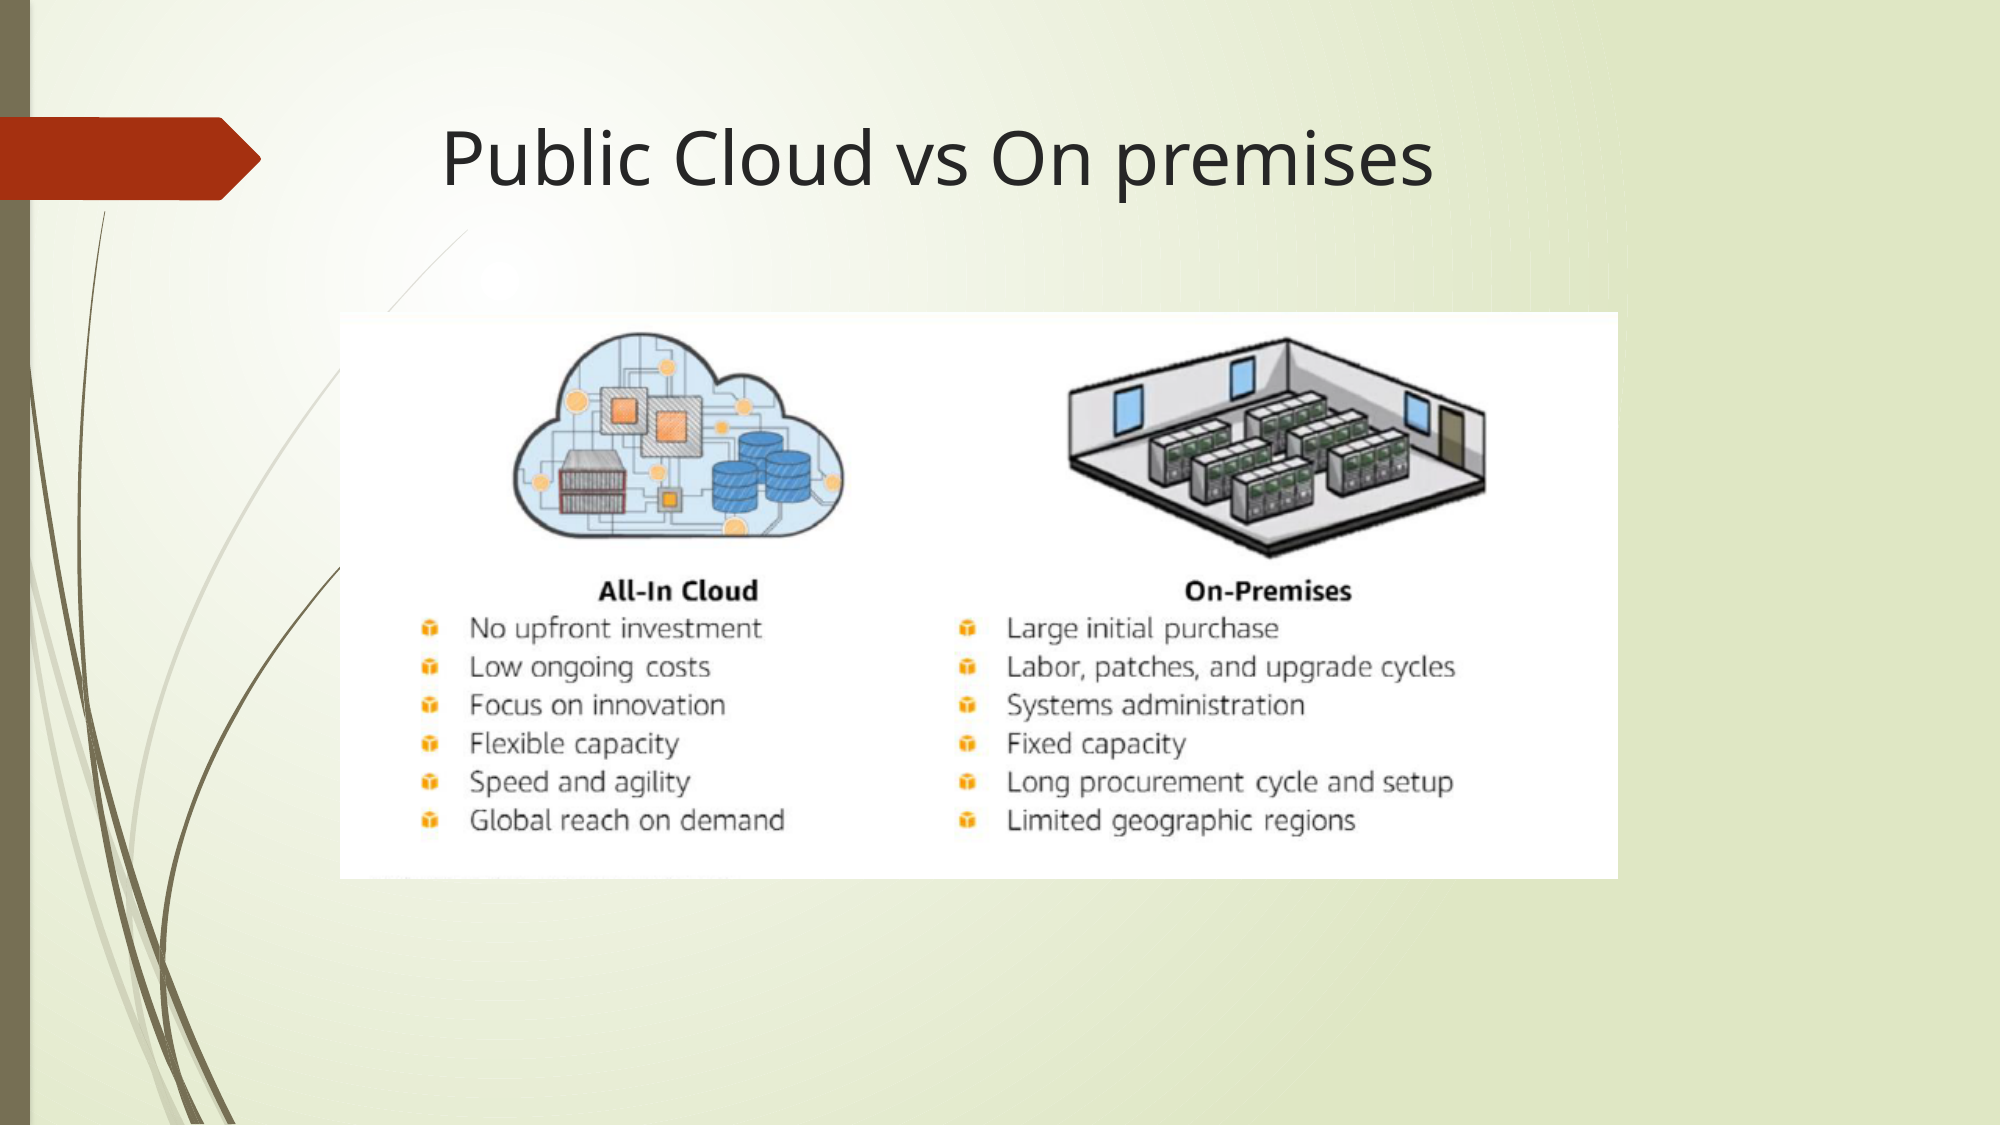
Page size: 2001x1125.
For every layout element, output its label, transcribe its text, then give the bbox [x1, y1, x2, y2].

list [340, 312, 1618, 879]
title Public Cloud vs On premises [425, 102, 1888, 313]
